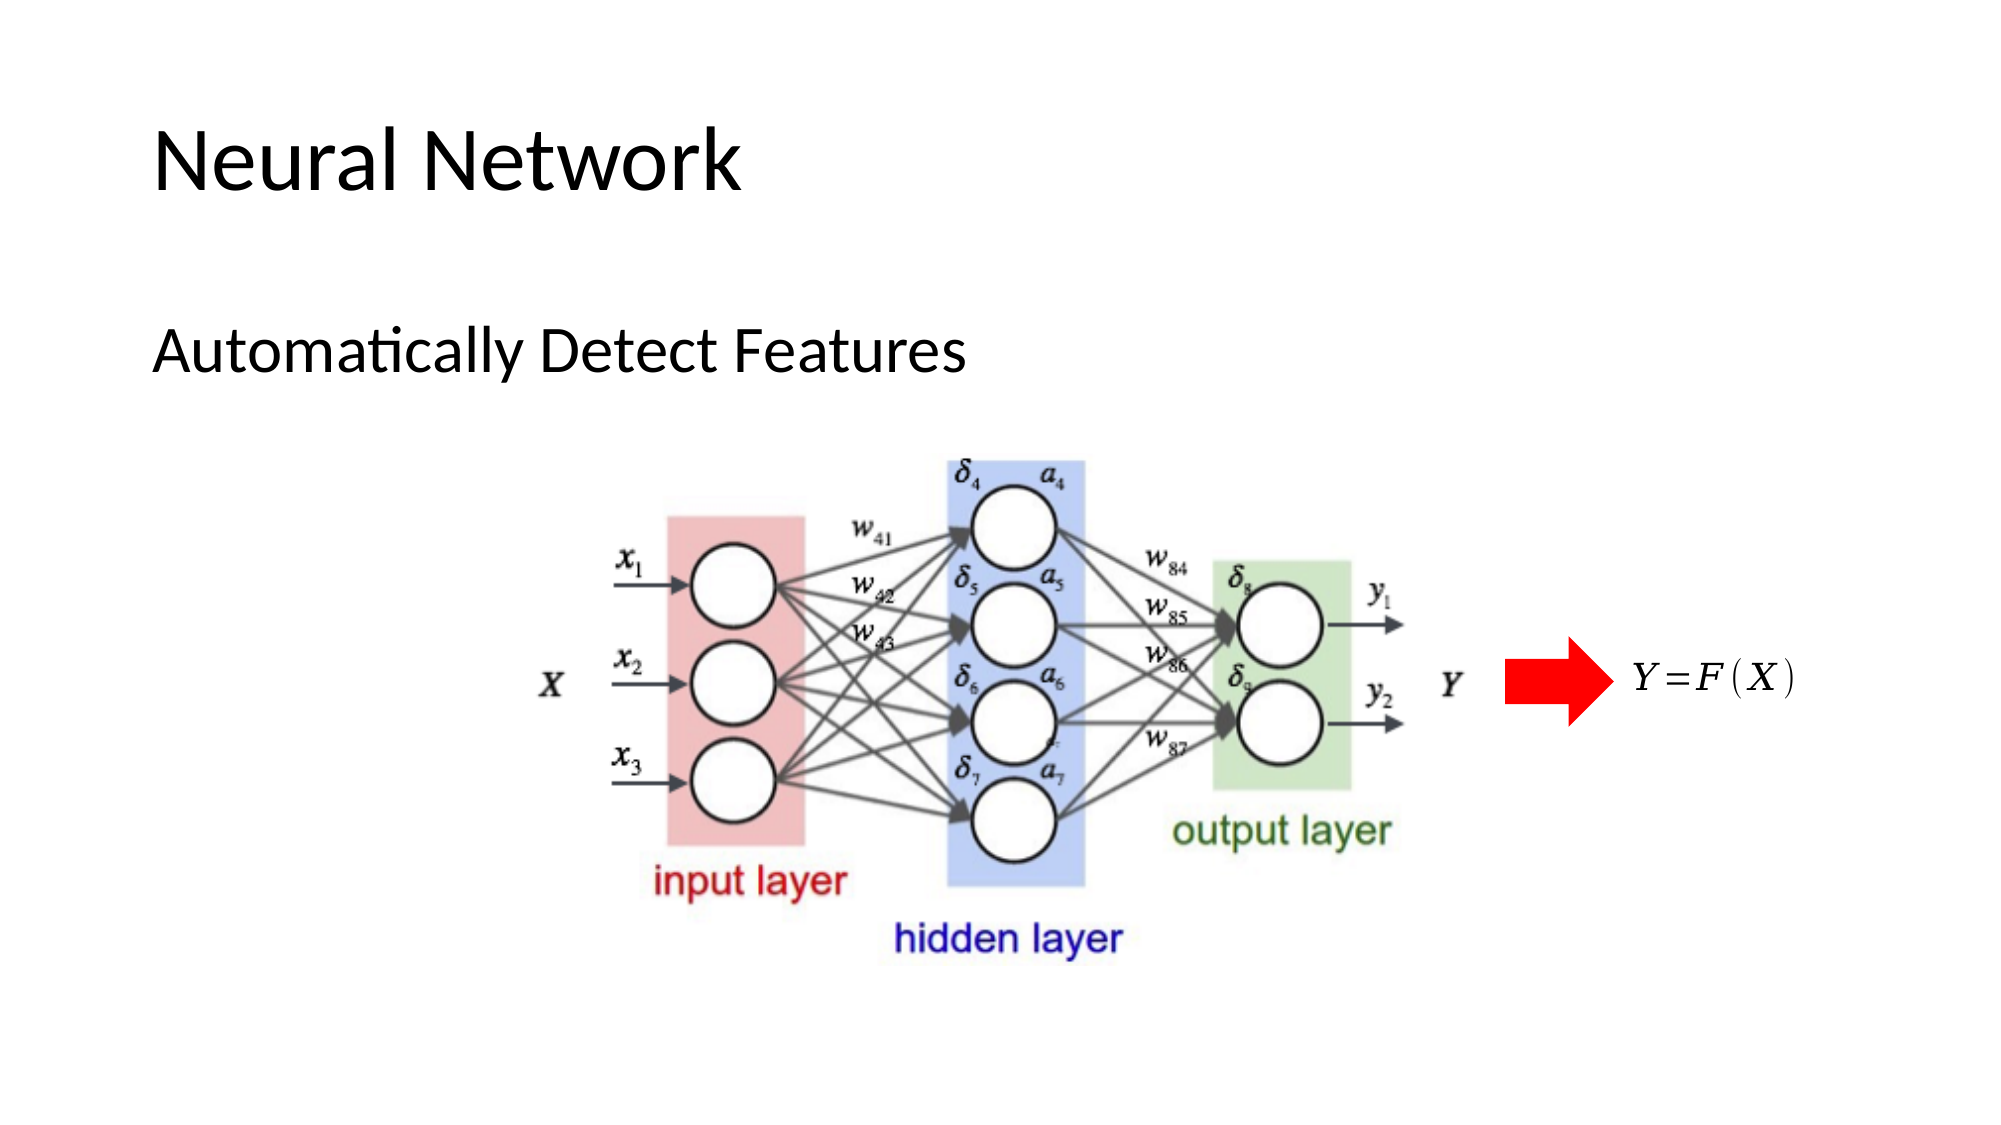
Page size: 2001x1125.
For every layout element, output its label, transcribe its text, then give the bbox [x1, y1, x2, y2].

title Neural Network [137, 45, 1863, 263]
picture [525, 453, 1475, 966]
list Automatically Detect Features [137, 298, 1863, 1013]
text_box [1504, 635, 1615, 728]
